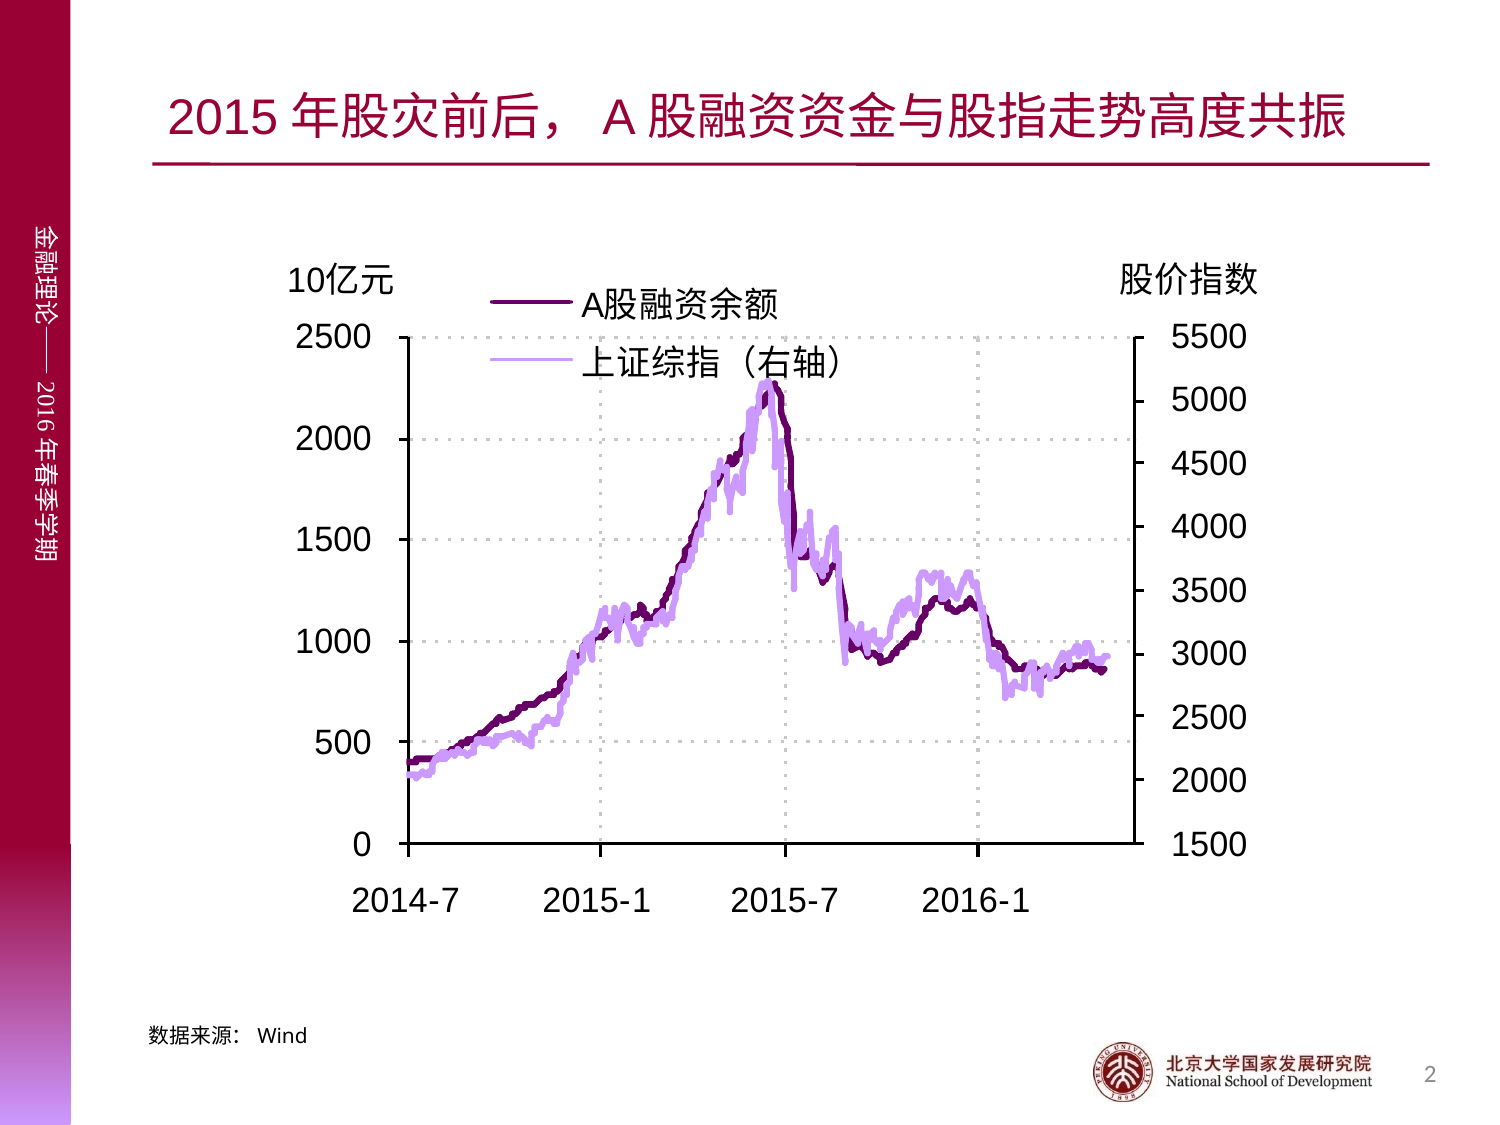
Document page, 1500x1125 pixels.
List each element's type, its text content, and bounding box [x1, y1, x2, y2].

picture [1093, 1042, 1101, 1102]
title 2015年股灾前后，A股融资资金与股指走势高度共振 [152, 0, 1426, 153]
picture [265, 235, 1294, 946]
text_box 数据来源：Wind [148, 1023, 727, 1049]
slide_number 2 [1101, 1042, 1452, 1103]
